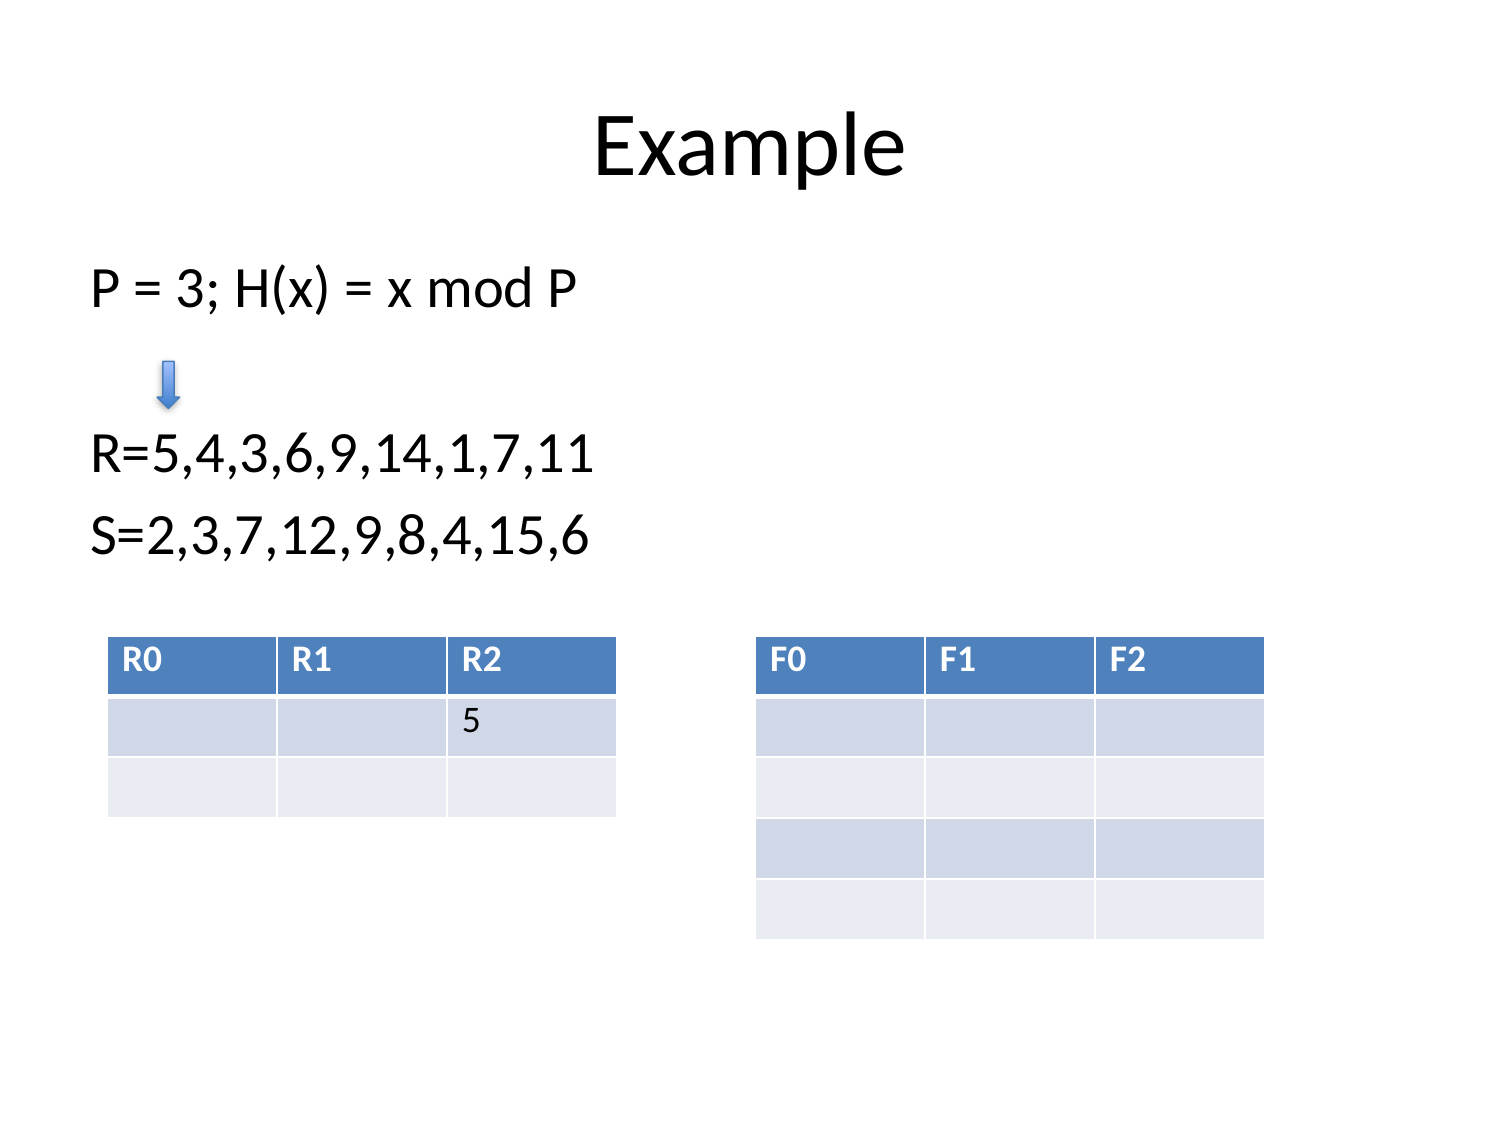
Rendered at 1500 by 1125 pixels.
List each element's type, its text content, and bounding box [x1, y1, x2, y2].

table_cell 5 [448, 699, 616, 756]
table_header R2 [448, 637, 616, 694]
table_cell [1096, 819, 1264, 878]
text_box [156, 360, 181, 410]
table_header F2 [1096, 637, 1264, 694]
table_cell [448, 758, 616, 817]
table_header R1 [278, 637, 446, 694]
table_cell [1096, 880, 1264, 939]
list P = 3; H(x) = x mod P R=5,4,3,6,9,14,1,7,11 S=2,3,7,12,9,8,4,15,6 [75, 241, 1425, 574]
table_cell [926, 880, 1094, 939]
table_cell [108, 758, 276, 817]
table_cell [756, 880, 924, 939]
table_cell [1096, 699, 1264, 756]
table_cell [278, 758, 446, 817]
table_cell [108, 699, 276, 756]
table_header F1 [926, 637, 1094, 694]
table_cell [756, 819, 924, 878]
table_cell [926, 819, 1094, 878]
table_cell [756, 758, 924, 817]
table_cell [278, 699, 446, 756]
table_cell [756, 699, 924, 756]
table_header R0 [108, 637, 276, 694]
table_header F0 [756, 637, 924, 694]
title Example [75, 45, 1425, 233]
table_cell [926, 758, 1094, 817]
table_cell [926, 699, 1094, 756]
table_cell [1096, 758, 1264, 817]
